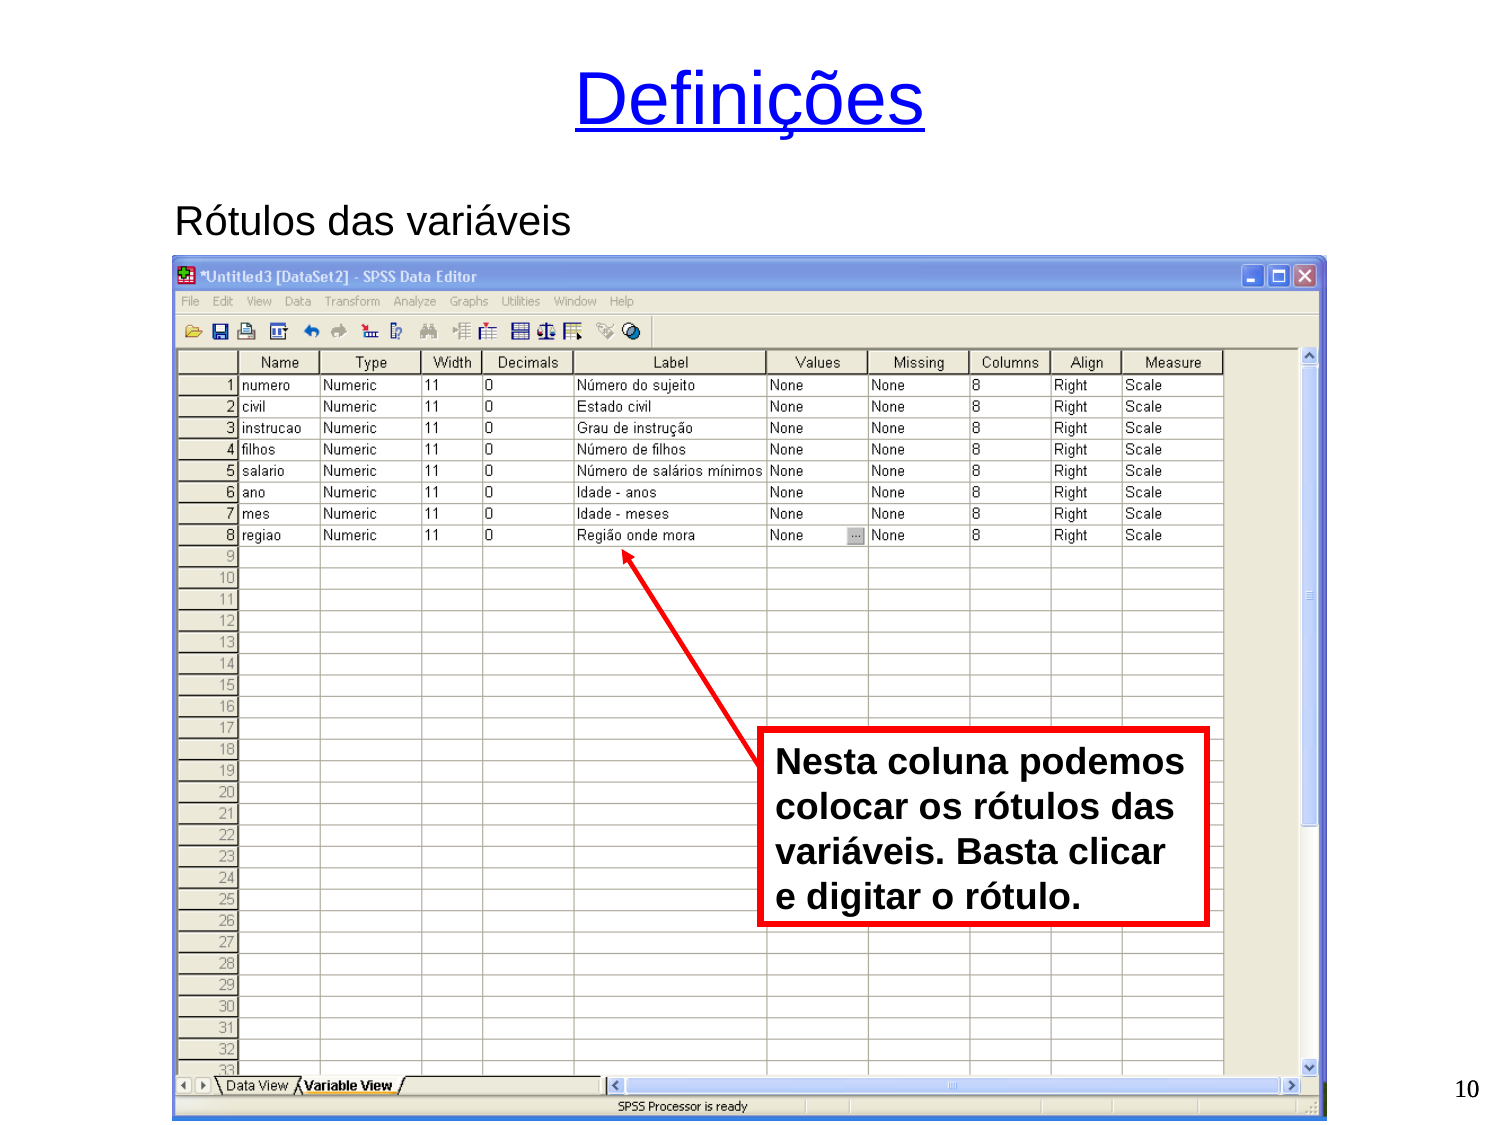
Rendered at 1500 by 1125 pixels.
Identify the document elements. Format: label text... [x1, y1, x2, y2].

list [172, 255, 1327, 1122]
title Definições [75, 8, 1425, 197]
text_box 10 [1332, 1057, 1495, 1118]
list Rótulos das variáveis [159, 197, 822, 256]
